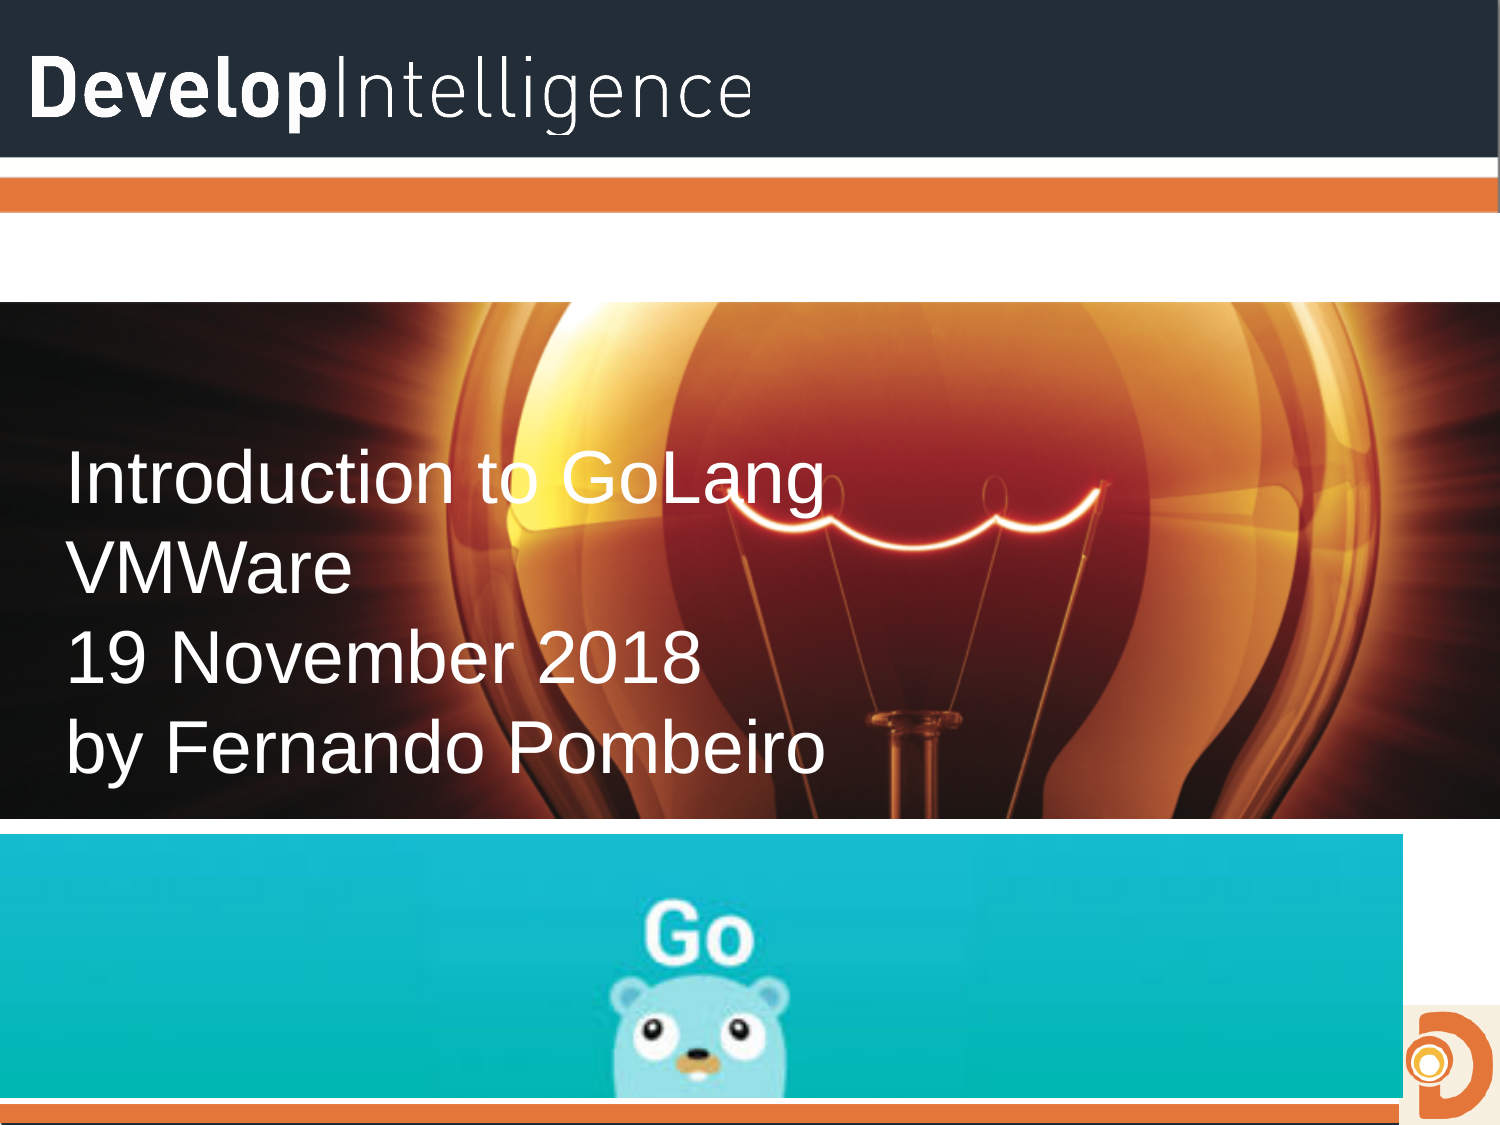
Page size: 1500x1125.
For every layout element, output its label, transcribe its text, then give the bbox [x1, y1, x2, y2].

picture [0, 0, 1500, 213]
picture [0, 834, 1500, 1125]
picture [0, 302, 1500, 819]
title Introduction to GoLang VMWare 19 November 2018 by Fernando Pombeiro [50, 510, 1325, 707]
